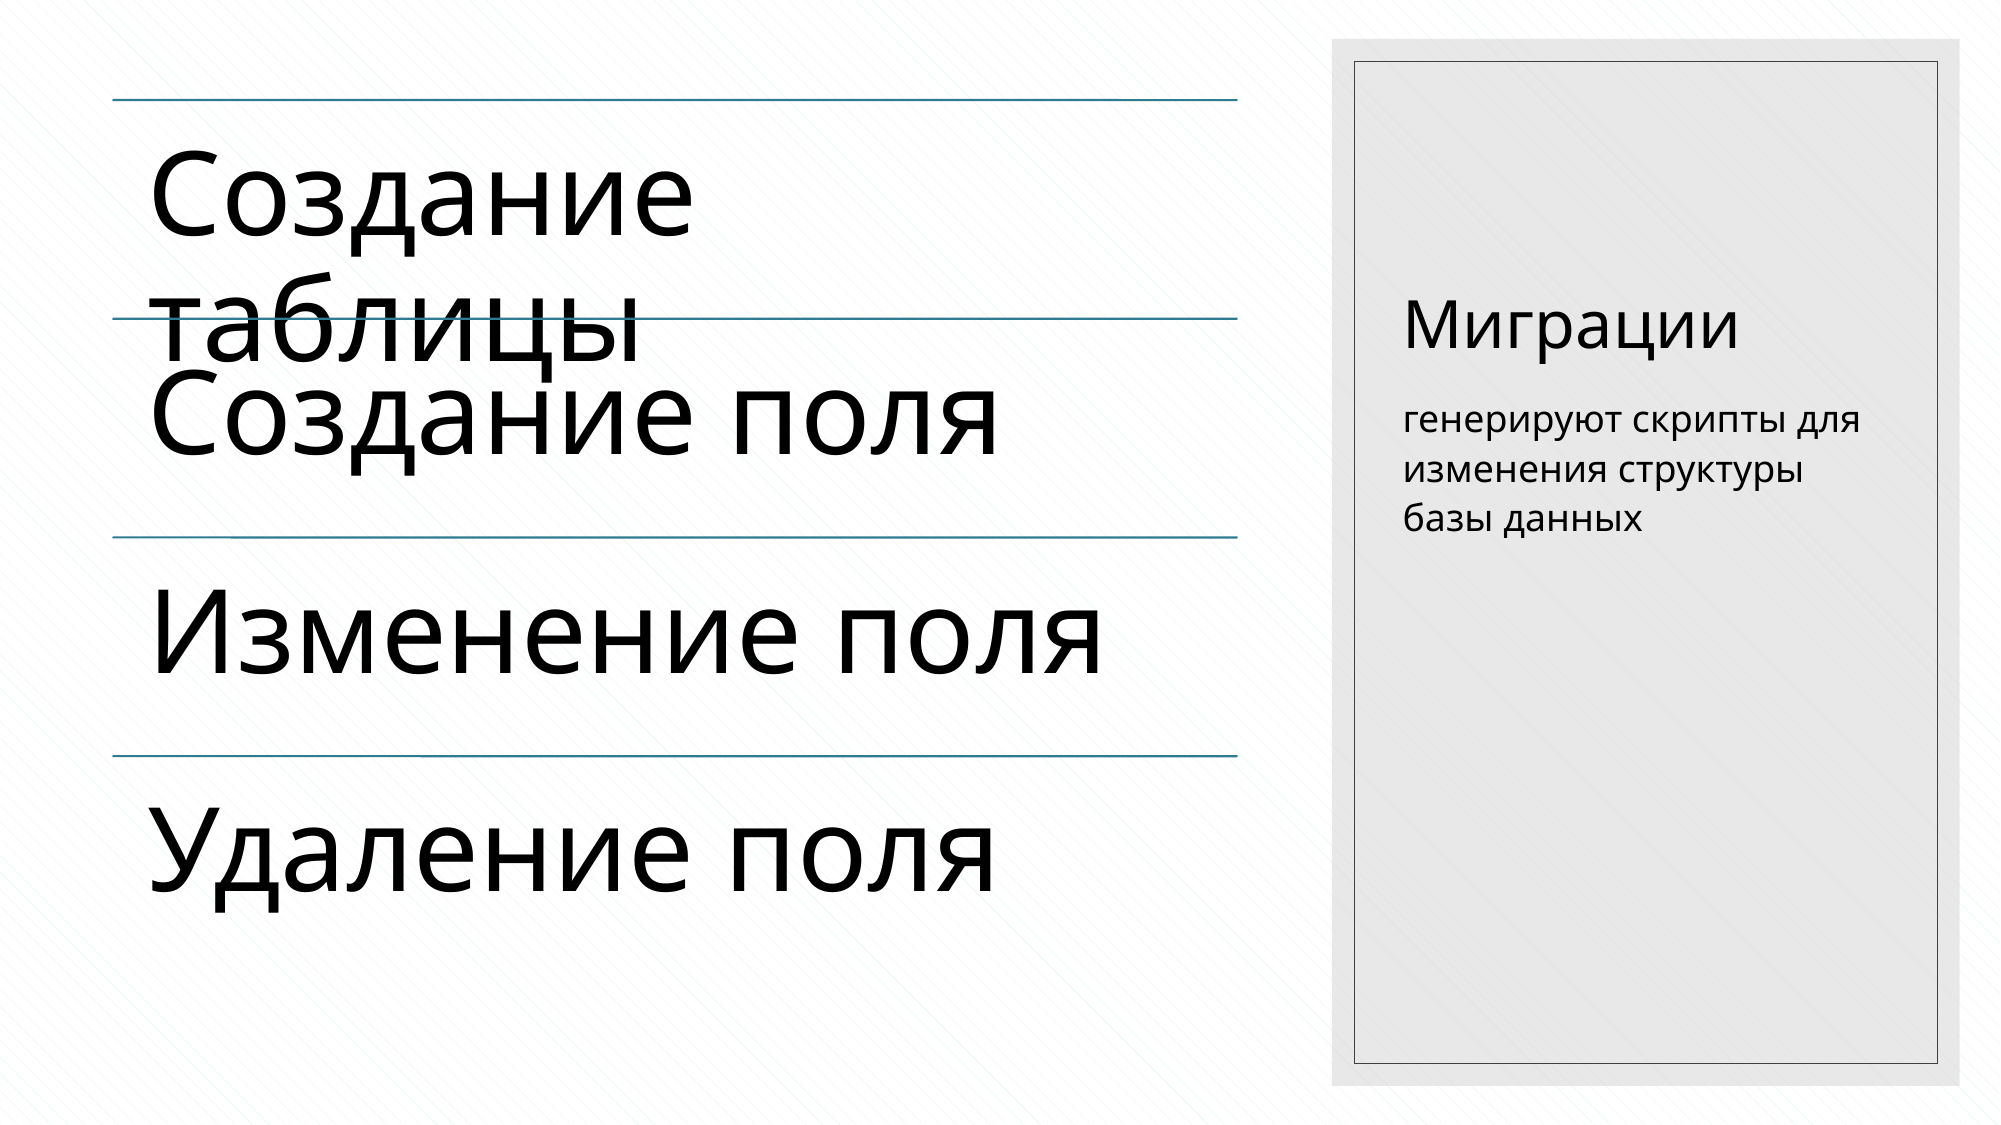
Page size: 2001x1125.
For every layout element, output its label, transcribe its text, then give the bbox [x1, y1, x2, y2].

list генерируют скрипты для изменения структуры базы данных [1387, 383, 1907, 975]
title Миграции [1387, 99, 1907, 370]
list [112, 99, 1238, 975]
